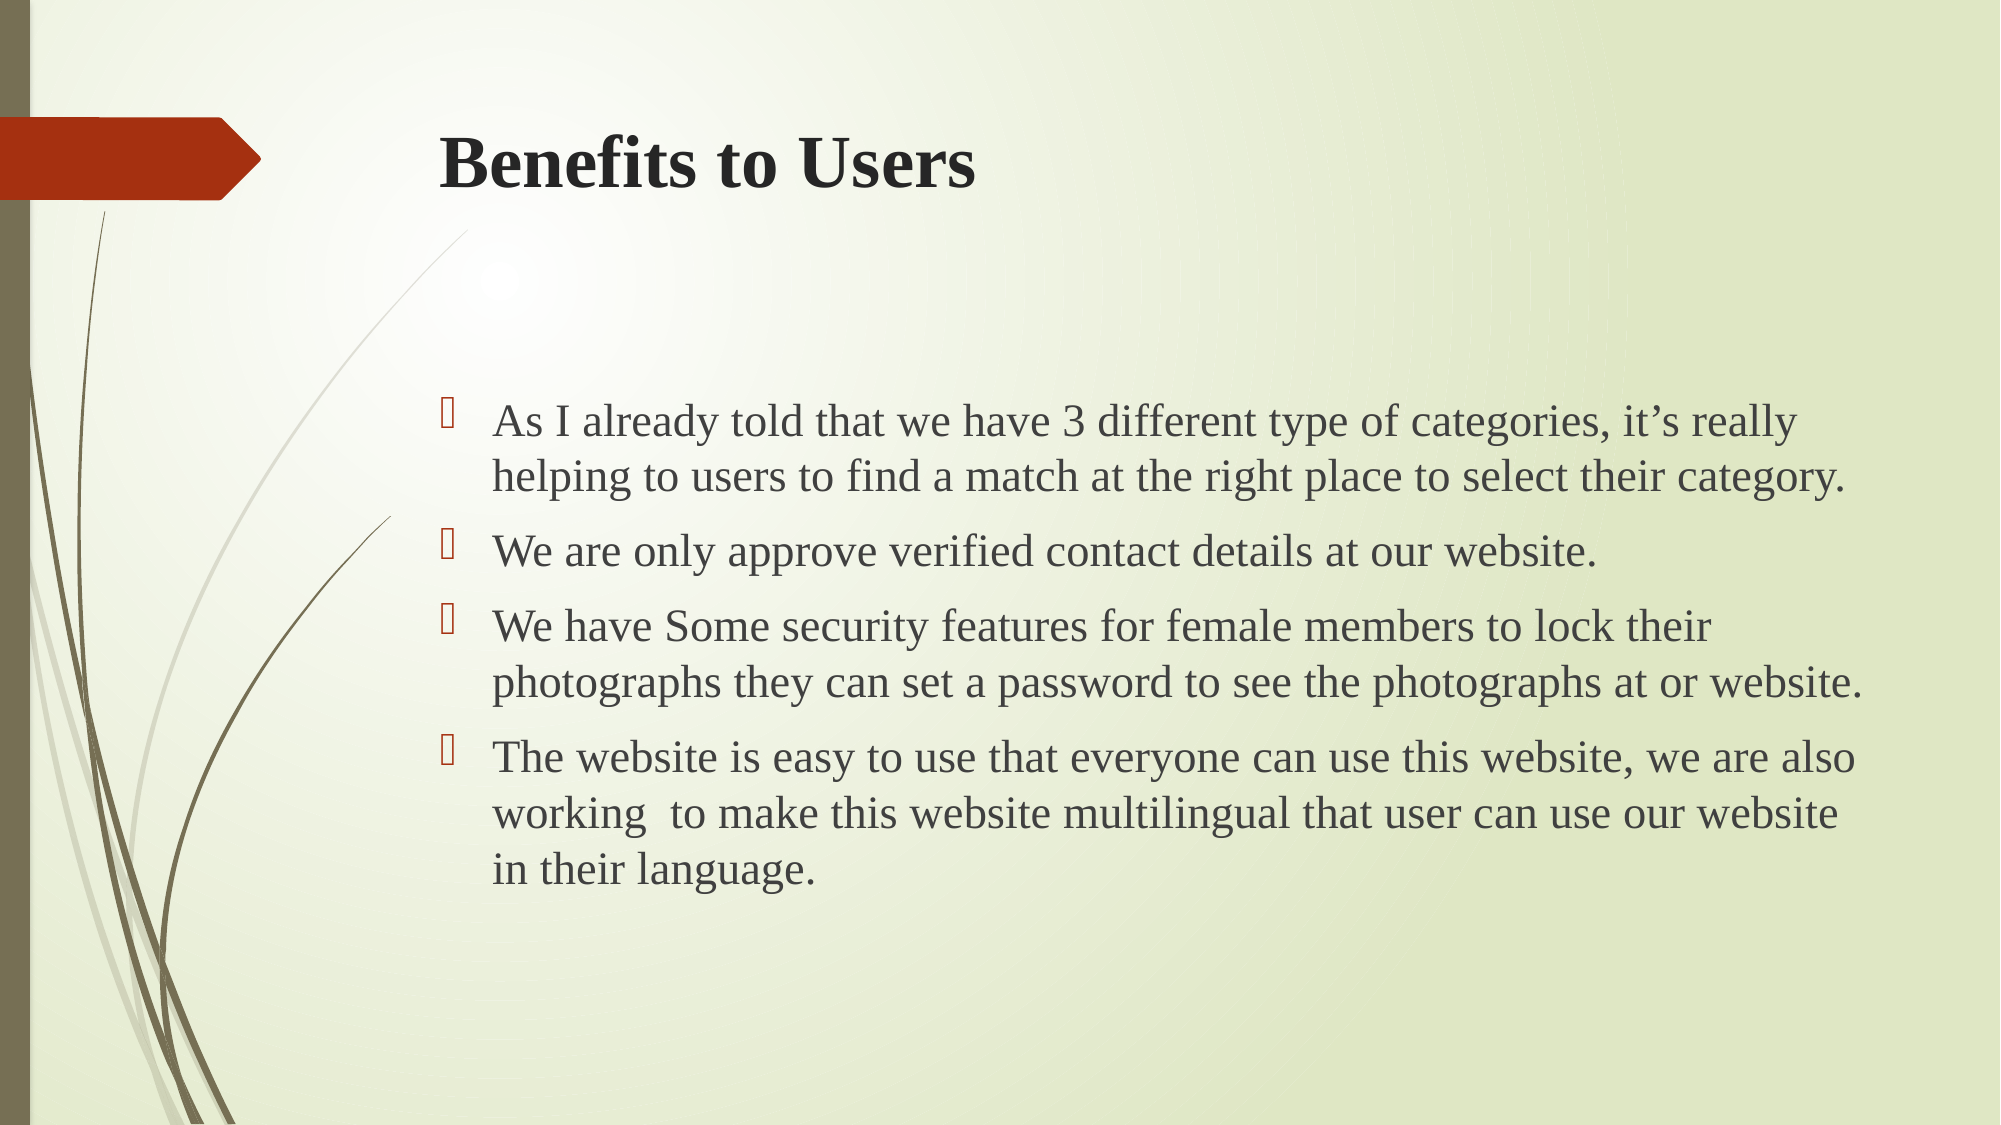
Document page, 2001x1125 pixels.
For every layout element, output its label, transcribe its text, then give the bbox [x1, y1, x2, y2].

title Benefits to Users [424, 104, 1340, 271]
list As I already told that we have 3 different type of categories, it’s really helping to users to find a match at the right place to select their category. We are only approve verified contact details at our website. We have Some security features for female members to lock their photographs they can set a password to see the photographs at or website. The website is easy to use that everyone can use this website, we are also working to make this website multilingual that user can use our website in their language. [424, 381, 1888, 1002]
